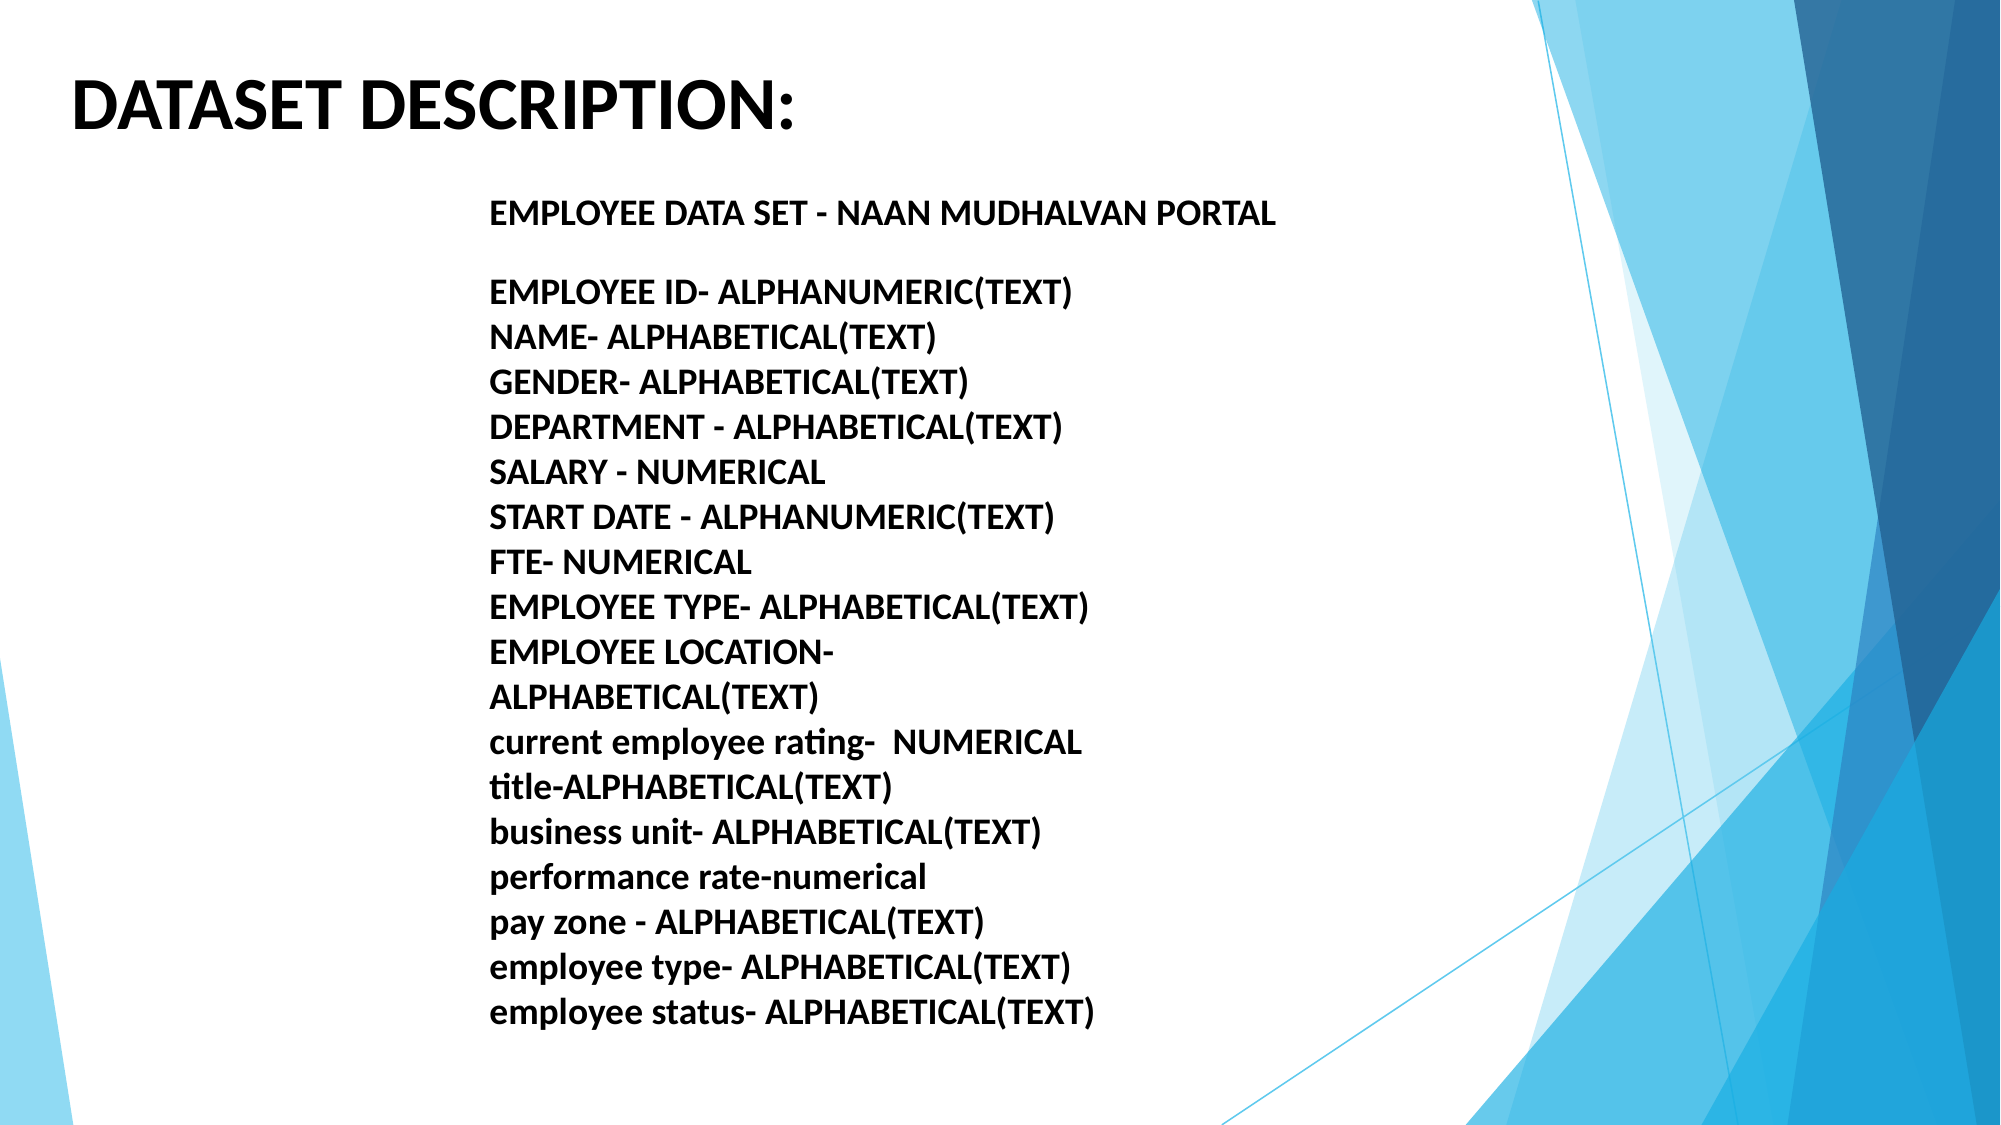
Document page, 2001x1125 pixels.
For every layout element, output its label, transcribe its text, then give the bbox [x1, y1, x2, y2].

text_box EMPLOYEE DATA SET - NAAN MUDHALVAN PORTAL [474, 172, 2000, 248]
text_box EMPLOYEE ID- ALPHANUMERIC(TEXT) NAME- ALPHABETICAL(TEXT) GENDER- ALPHABETICAL(TEXT) DEPARTMENT - ALPHABETICAL(TEXT) SALARY - NUMERICAL START DATE - ALPHANUMERIC(TEXT) FTE- NUMERICAL EMPLOYEE TYPE- ALPHABETICAL(TEXT) EMPLOYEE LOCATION- ALPHABETICAL(TEXT) current employee rating- NUMERICAL title-ALPHABETICAL(TEXT) business unit- ALPHABETICAL(TEXT) performance rate-numerical pay zone - ALPHABETICAL(TEXT) employee type- ALPHABETICAL(TEXT) employee status- ALPHABETICAL(TEXT) [474, 252, 1168, 446]
text_box [0, 446, 2000, 523]
text_box EMPLOYEE ID- ALPHANUMERIC(TEXT) NAME- ALPHABETICAL(TEXT) GENDER- ALPHABETICAL(TEXT) DEPARTMENT - ALPHABETICAL(TEXT) SALARY - NUMERICAL START DATE - ALPHANUMERIC(TEXT) FTE- NUMERICAL EMPLOYEE TYPE- ALPHABETICAL(TEXT) EMPLOYEE LOCATION- ALPHABETICAL(TEXT) current employee rating- NUMERICAL title-ALPHABETICAL(TEXT) business unit- ALPHABETICAL(TEXT) performance rate-numerical pay zone - ALPHABETICAL(TEXT) employee type- ALPHABETICAL(TEXT) employee status- ALPHABETICAL(TEXT) [474, 524, 1168, 1048]
text_box DATASET DESCRIPTION: [56, 39, 2000, 160]
